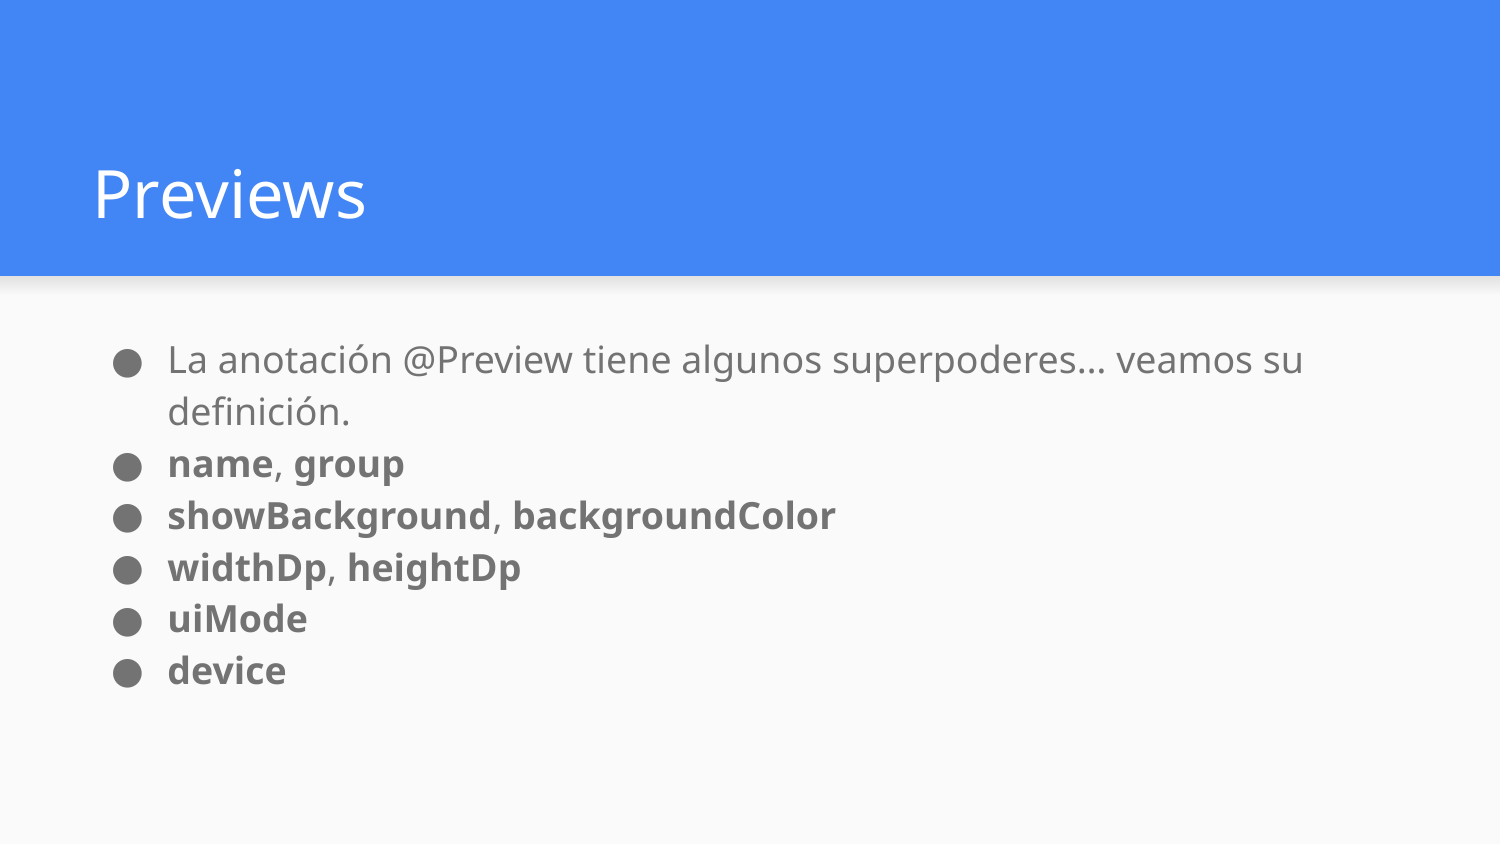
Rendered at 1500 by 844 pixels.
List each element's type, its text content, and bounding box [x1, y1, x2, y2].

title Previews [77, 121, 1427, 248]
list La anotación @Preview tiene algunos superpoderes… veamos su definición. name, group showBackground, backgroundColor widthDp, heightDp uiMode device [77, 314, 1427, 760]
